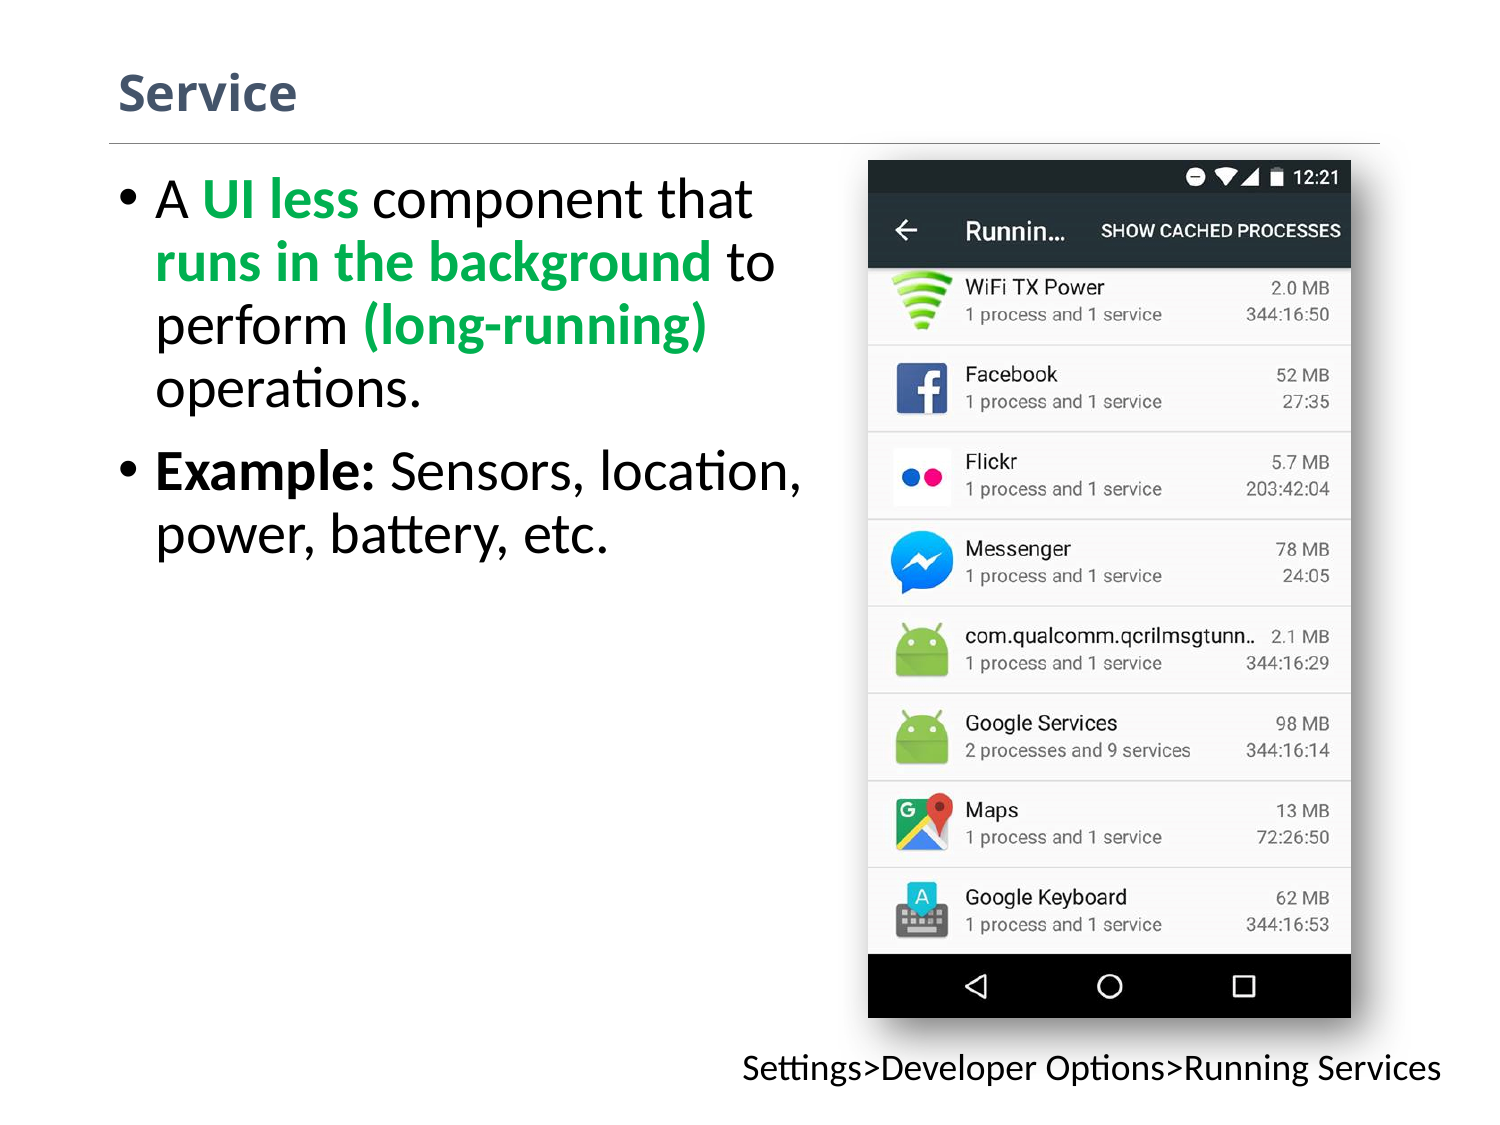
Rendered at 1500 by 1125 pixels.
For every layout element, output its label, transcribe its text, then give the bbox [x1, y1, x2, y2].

text_box Settings>Developer Options>Running Services [727, 1035, 1458, 1096]
picture [868, 160, 1351, 1018]
list A UI less component that runs in the background to perform (long-running) operations. Example: Sensors, location, power, battery, etc. [103, 160, 828, 1014]
title Service [103, 59, 1397, 130]
